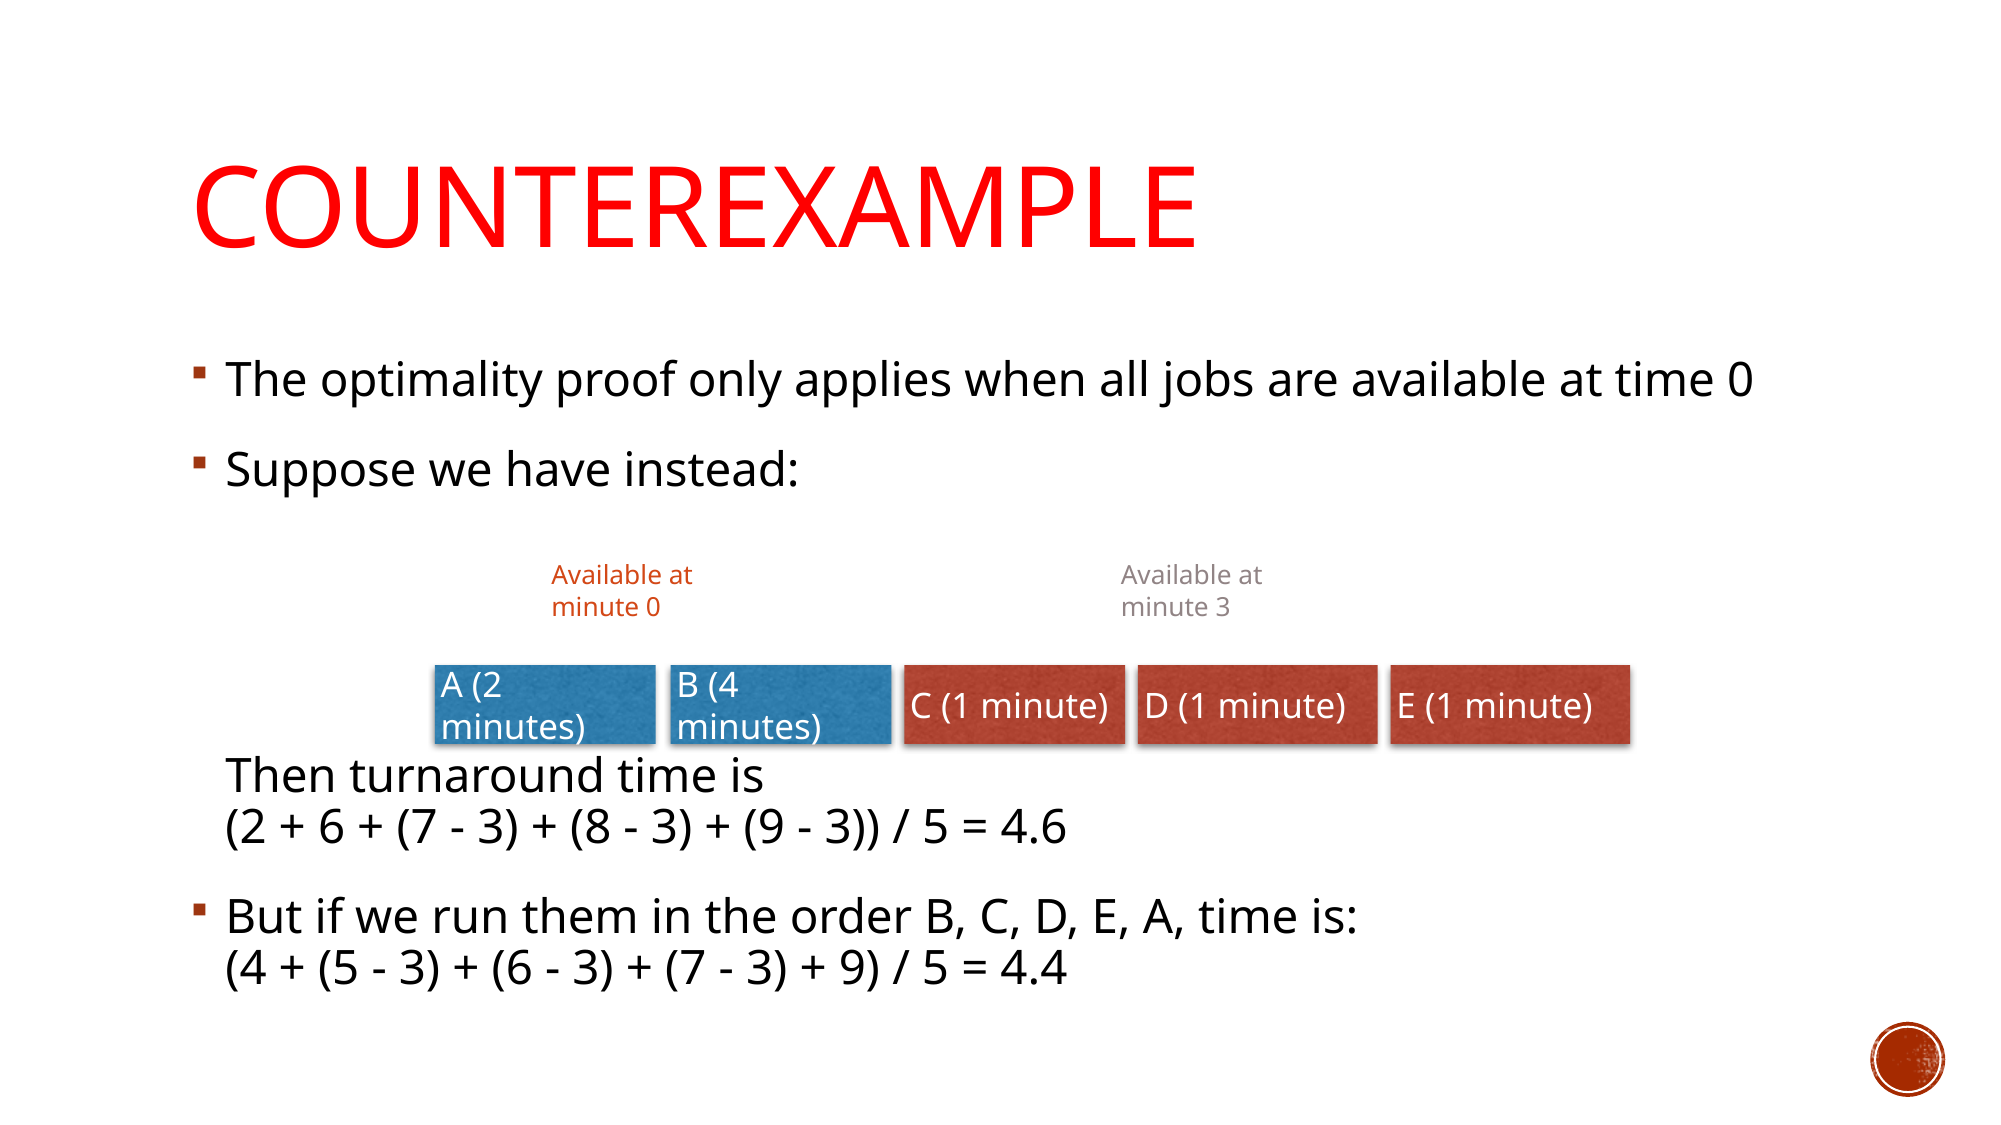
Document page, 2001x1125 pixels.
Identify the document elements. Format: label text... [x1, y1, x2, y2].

text_box B (4 minutes) [670, 665, 892, 744]
text_box E (1 minute) [1390, 665, 1631, 744]
text_box C (1 minute) [904, 665, 1126, 744]
text_box Available at minute 0 [545, 552, 699, 627]
text_box D (1 minute) [1137, 665, 1378, 744]
text_box A (2 minutes) [434, 665, 656, 744]
list The optimality proof only applies when all jobs are available at time 0 Suppose we have instead: Then turnaround time is (2 + 6 + (7 - 3) + (8 - 3) + (9 - 3)) / 5 = 4.6 But if we run them in the order B, C, D, E, A, time is: (4 + (5 - 3) + (6 - 3) + (7 - 3) + 9) / 5 = 4.4 [175, 348, 1826, 1013]
text_box Available at minute 3 [1115, 552, 1269, 627]
title Counterexample [175, 79, 1826, 344]
